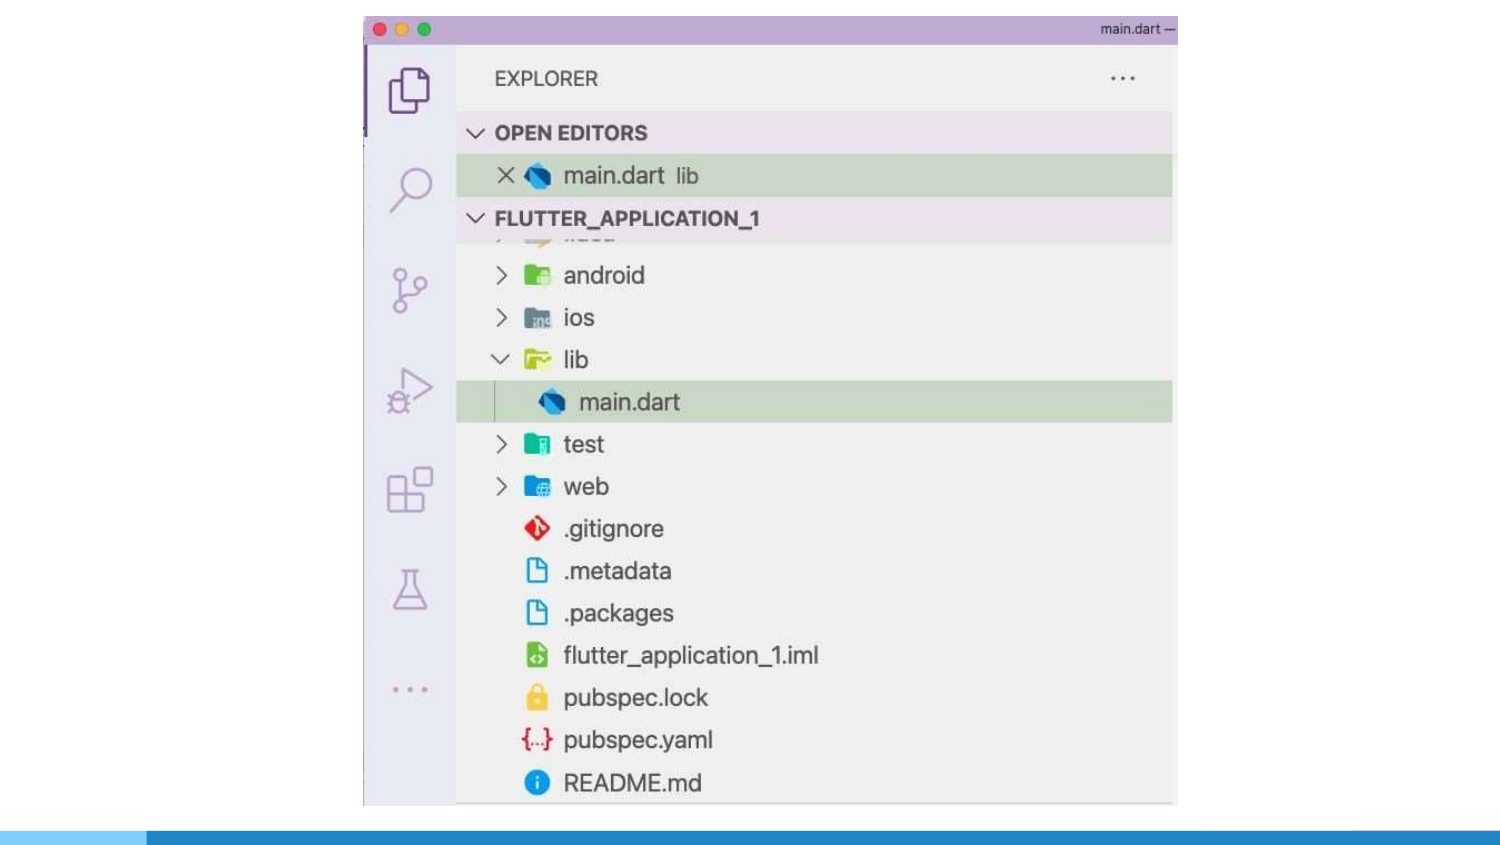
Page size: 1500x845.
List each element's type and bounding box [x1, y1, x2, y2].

picture [362, 16, 1178, 806]
